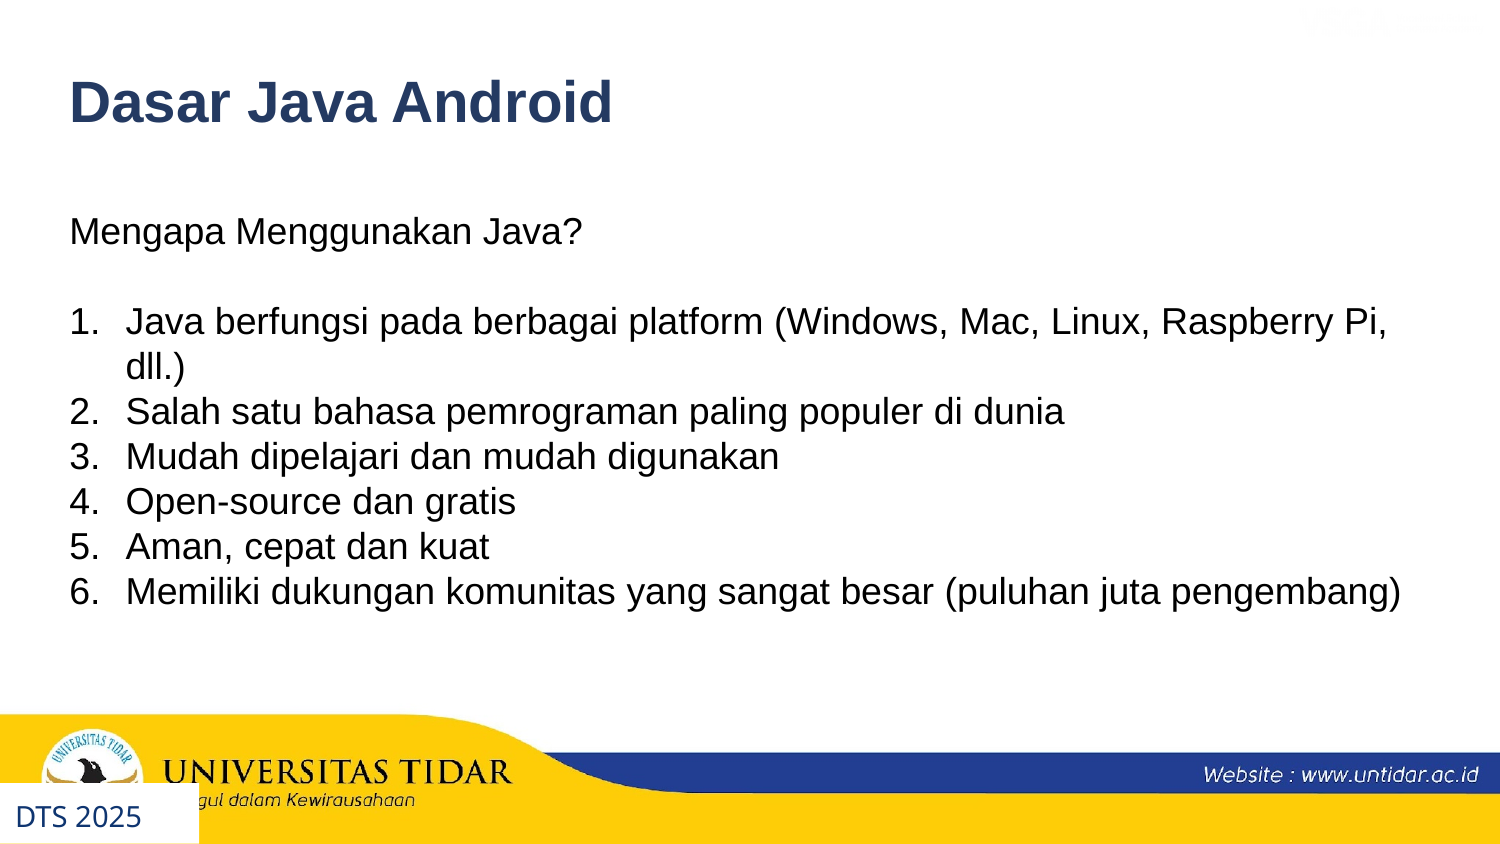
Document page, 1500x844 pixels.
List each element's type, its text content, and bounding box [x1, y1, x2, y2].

text_box Mengapa Menggunakan Java? Java berfungsi pada berbagai platform (Windows, Mac, Linux, Raspberry Pi, dll.) Salah satu bahasa pemrograman paling populer di dunia Mudah dipelajari dan mudah digunakan Open-source dan gratis Aman, cepat dan kuat Memiliki dukungan komunitas yang sangat besar (puluhan juta pengembang) [54, 199, 1443, 620]
text_box Dasar Java Android [54, 56, 982, 142]
picture [0, 0, 1500, 844]
text_box DTS 2025 [0, 783, 200, 844]
